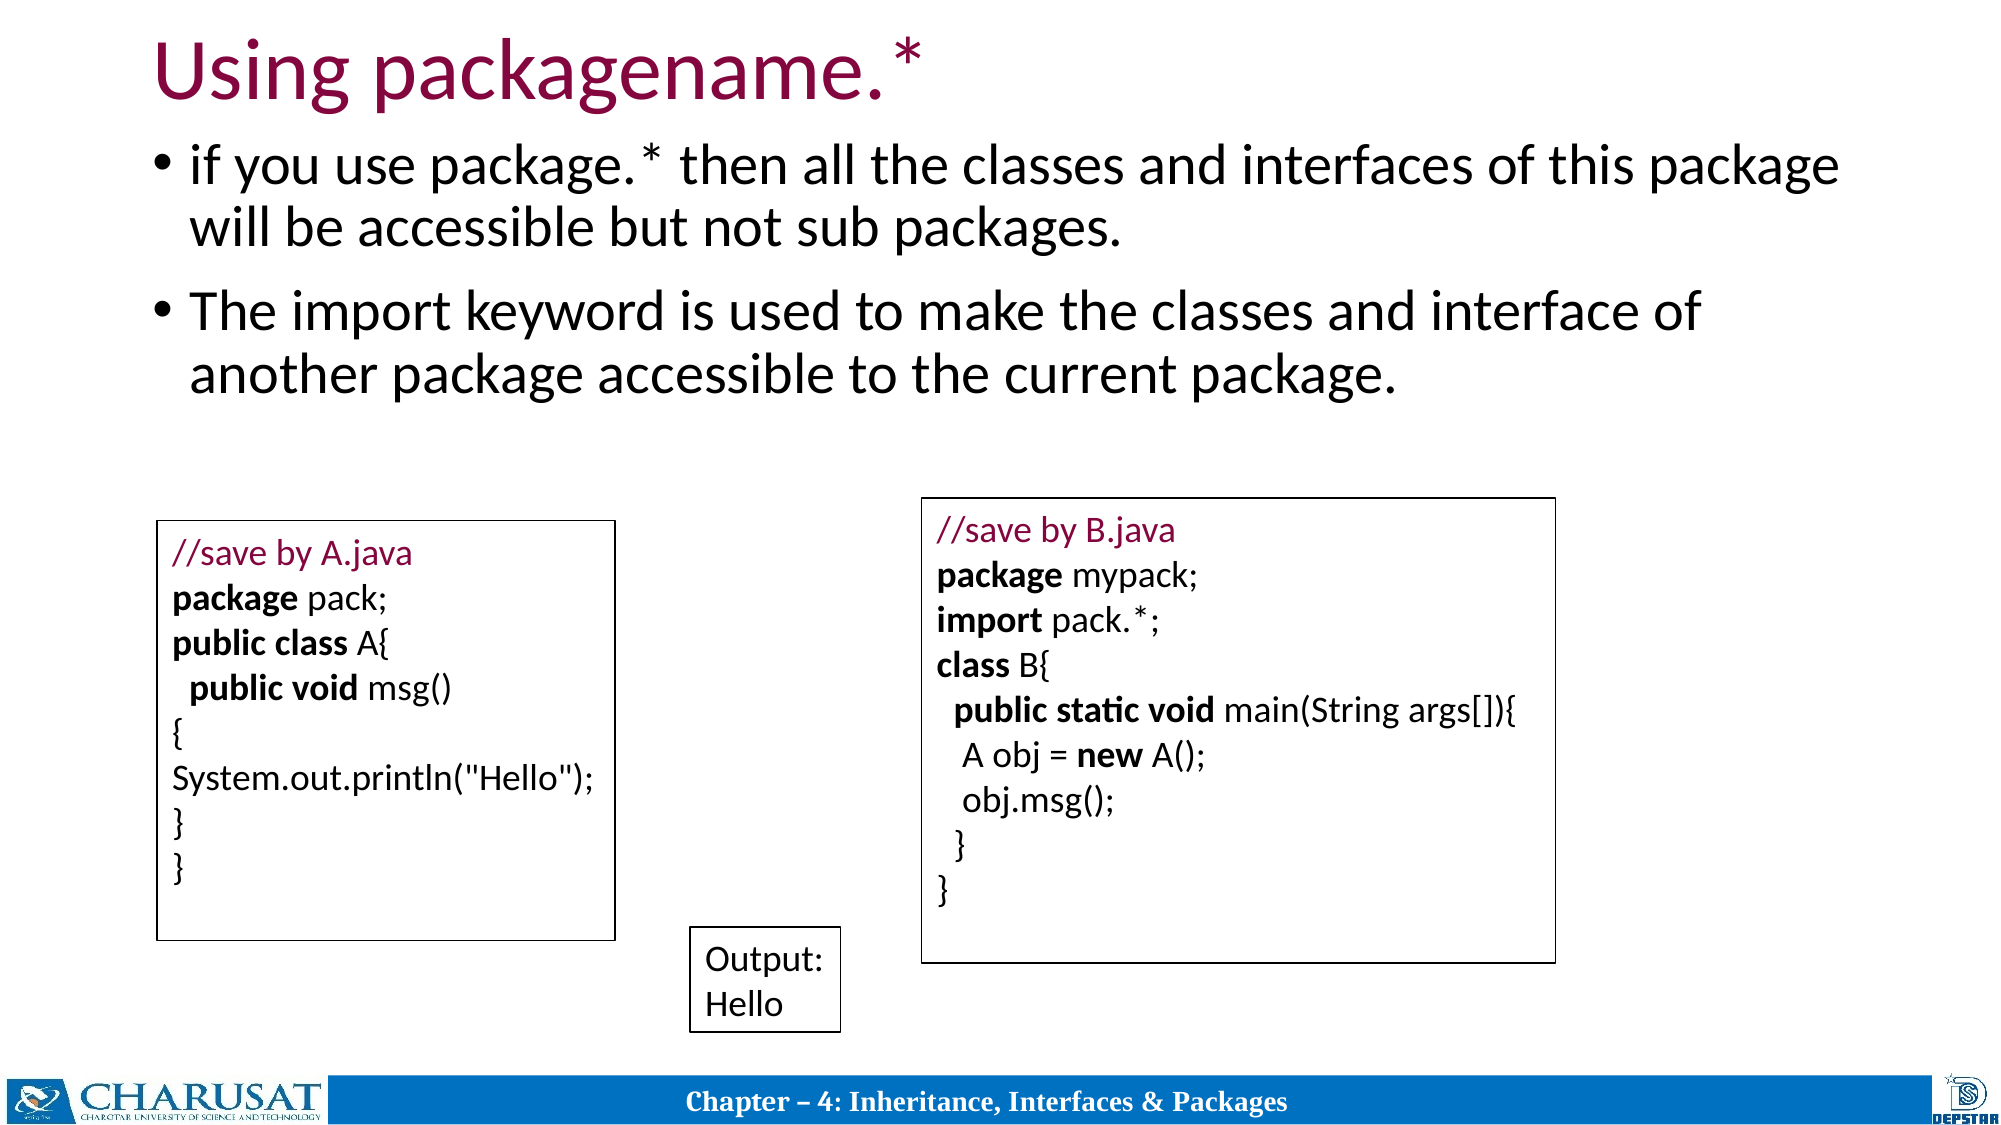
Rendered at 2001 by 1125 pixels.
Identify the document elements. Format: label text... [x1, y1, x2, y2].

picture [0, 1075, 328, 1125]
text_box //save by A.java package pack; public class A{ public void msg() { System.out.println("Hello"); } } [157, 520, 615, 941]
list if you use package.* then all the classes and interfaces of this package will be accessible but not sub packages. The import keyword is used to make the classes and interface of another package accessible to the current package. [137, 126, 1863, 1014]
picture [1932, 1073, 1999, 1124]
title Using packagename.* [137, 15, 1863, 126]
text_box //save by B.java package mypack; import pack.*; class B{ public static void main(String args[]){ A obj = new A(); obj.msg(); } } [921, 497, 1556, 963]
text_box Output: Hello [689, 926, 841, 1032]
